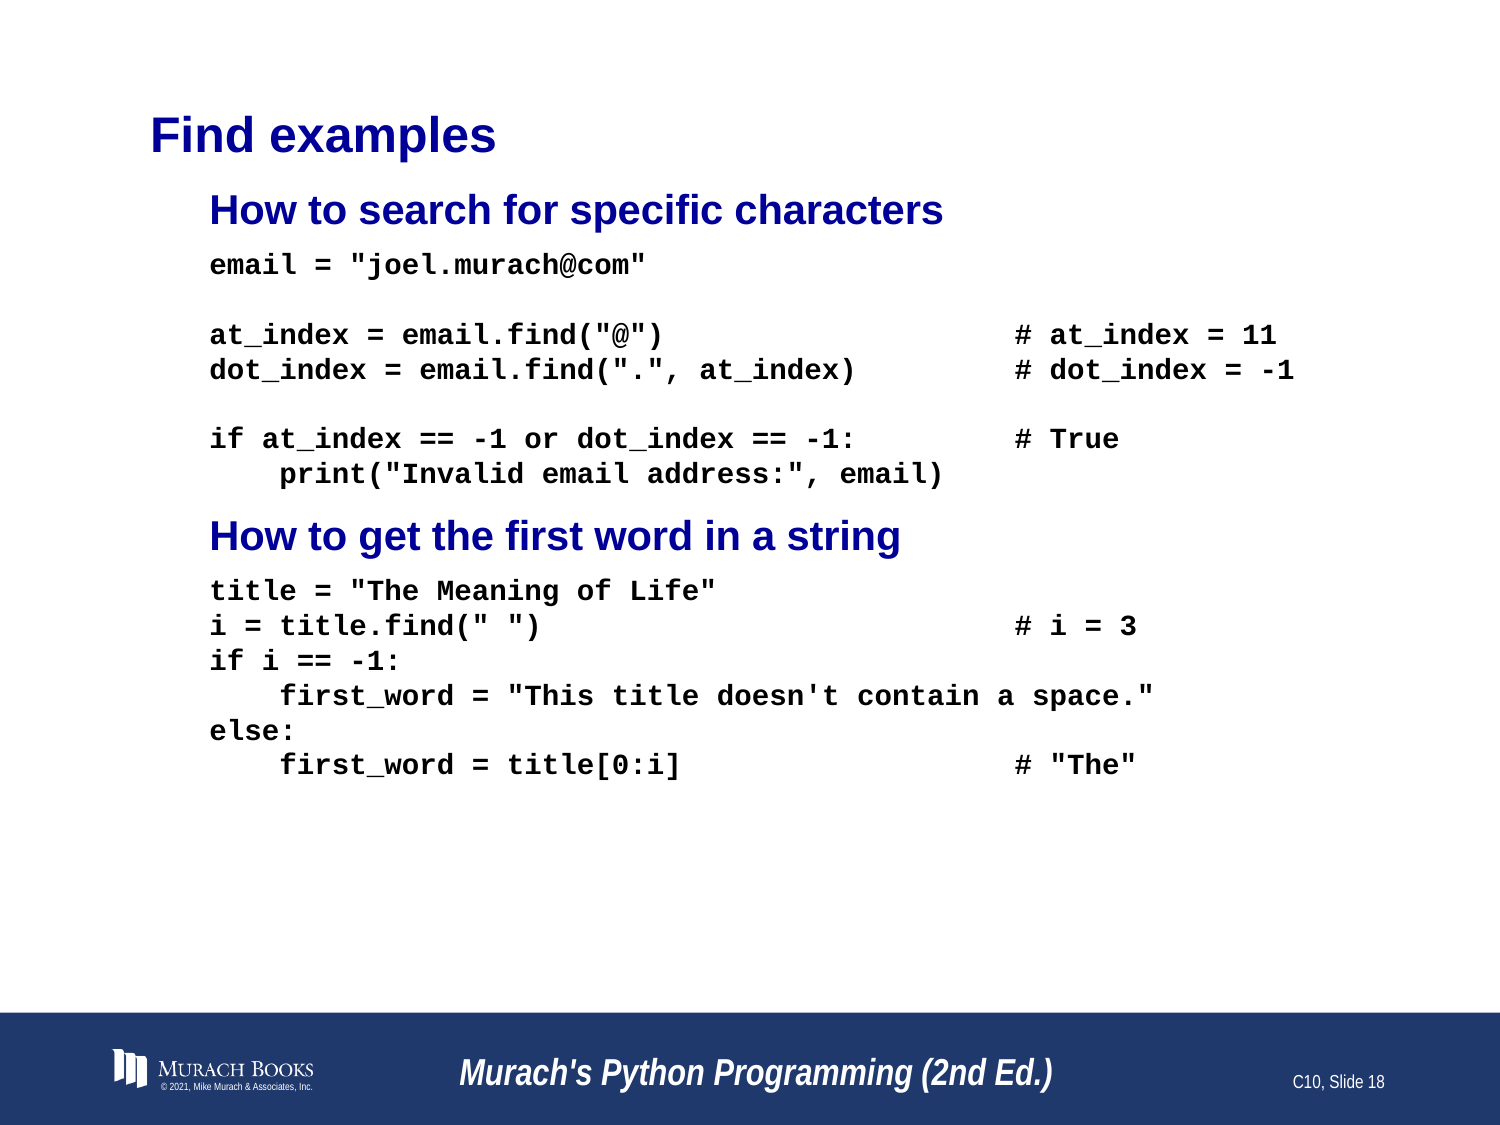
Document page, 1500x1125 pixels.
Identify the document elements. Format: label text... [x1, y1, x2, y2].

slide_number C10, Slide 18 [1087, 1025, 1400, 1100]
slide_number Murach's Python Programming (2nd Ed.) [463, 1025, 1075, 1100]
footer © 2021, Mike Murach & Associates, Inc. [12, 1025, 463, 1100]
list How to search for specific characters email = "joel.murach@com" at_index = email.find("@") # at_index = 11 dot_index = email.find(".", at_index) # dot_index = -1 if at_index == -1 or dot_index == -1: # True print("Invalid email address:", email) How to get the first word in a string title = "The Meaning of Life" i = title.find(" ") # i = 3 if i == -1: first_word = "This title doesn't contain a space." else: first_word = title[0:i] # "The" [137, 174, 1350, 975]
title Find examples [150, 102, 1350, 164]
